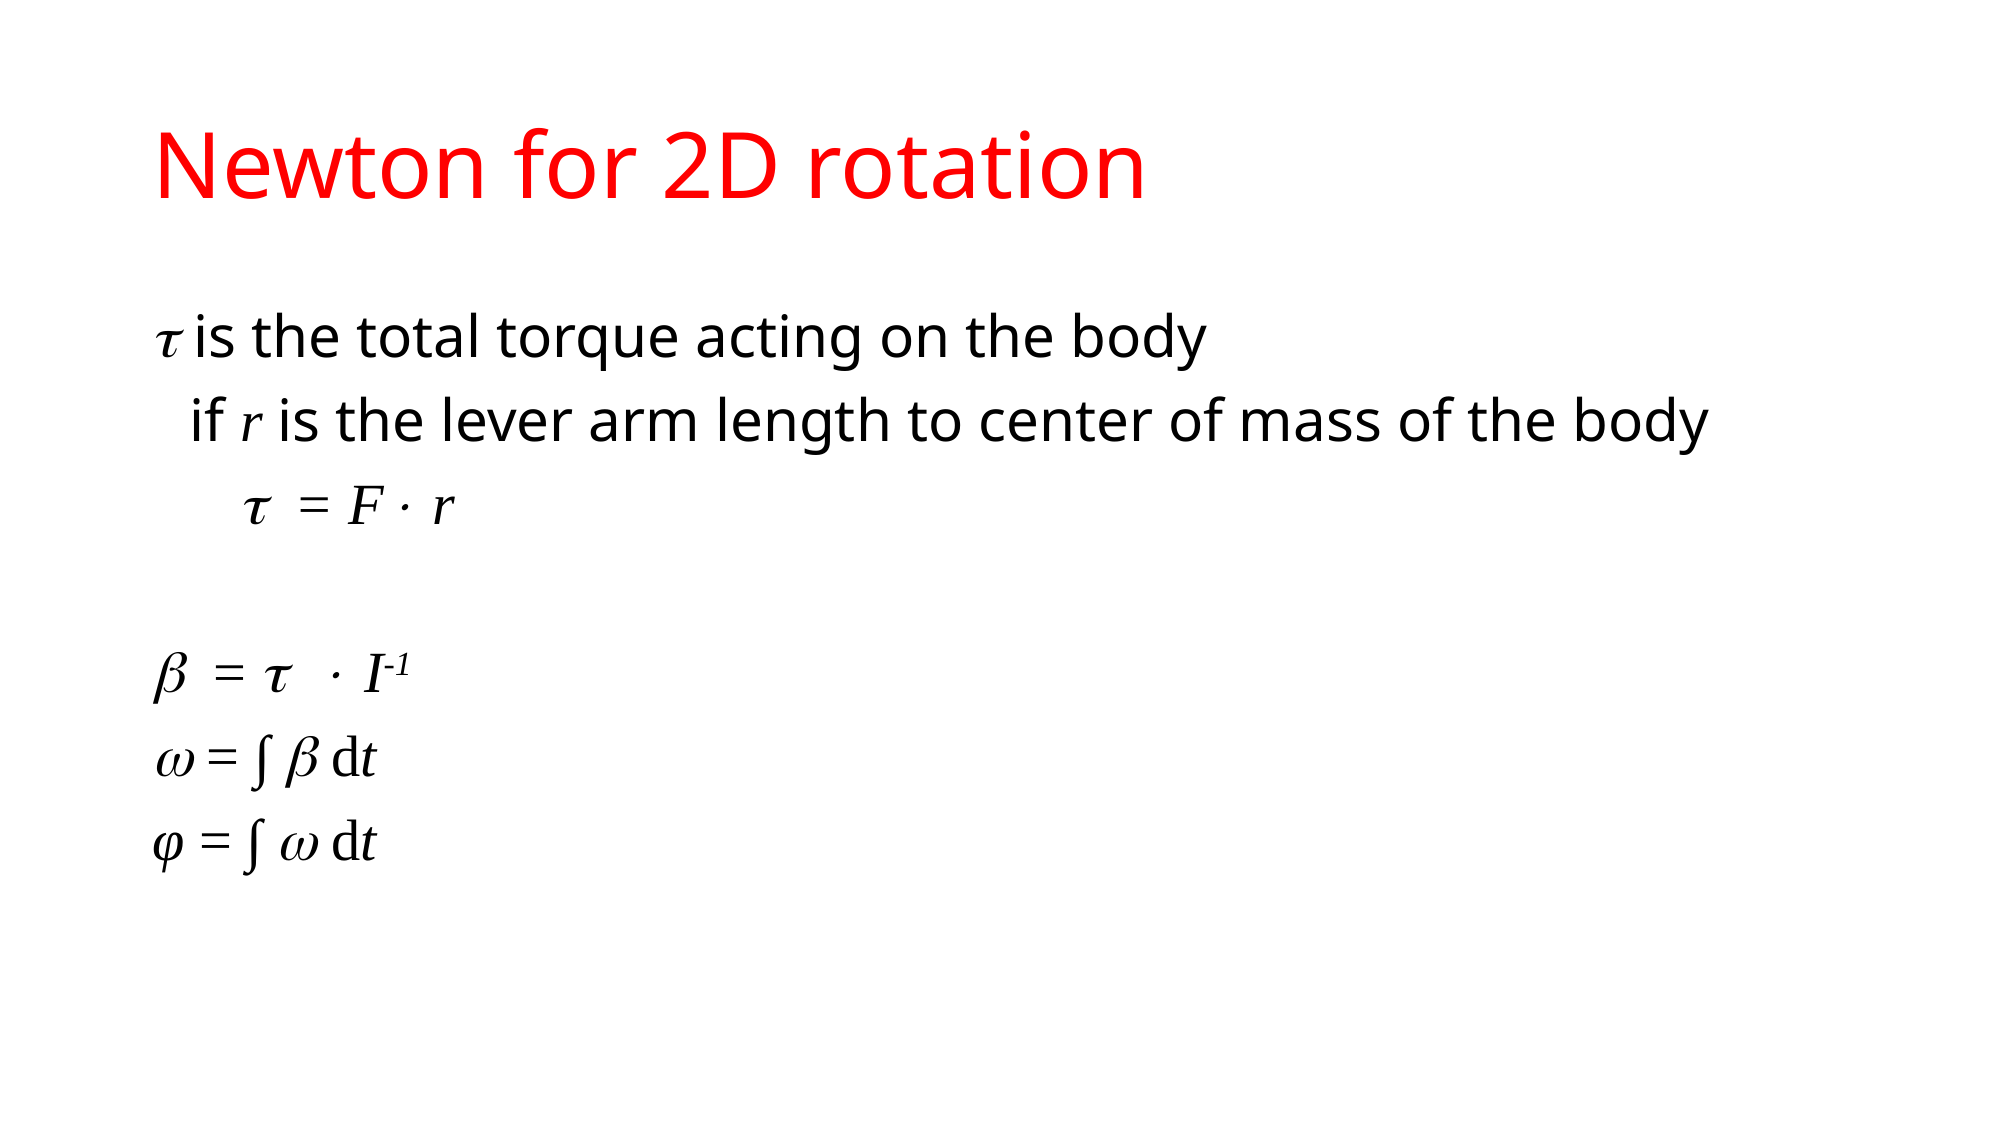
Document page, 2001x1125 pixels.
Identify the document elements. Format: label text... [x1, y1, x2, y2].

list t is the total torque acting on the body if r is the lever arm length to center of mass of the body t = F r b = t  I-1 w = ∫ b dt φ = ∫ w dt [137, 299, 1863, 1014]
title Newton for 2D rotation [137, 59, 1863, 278]
